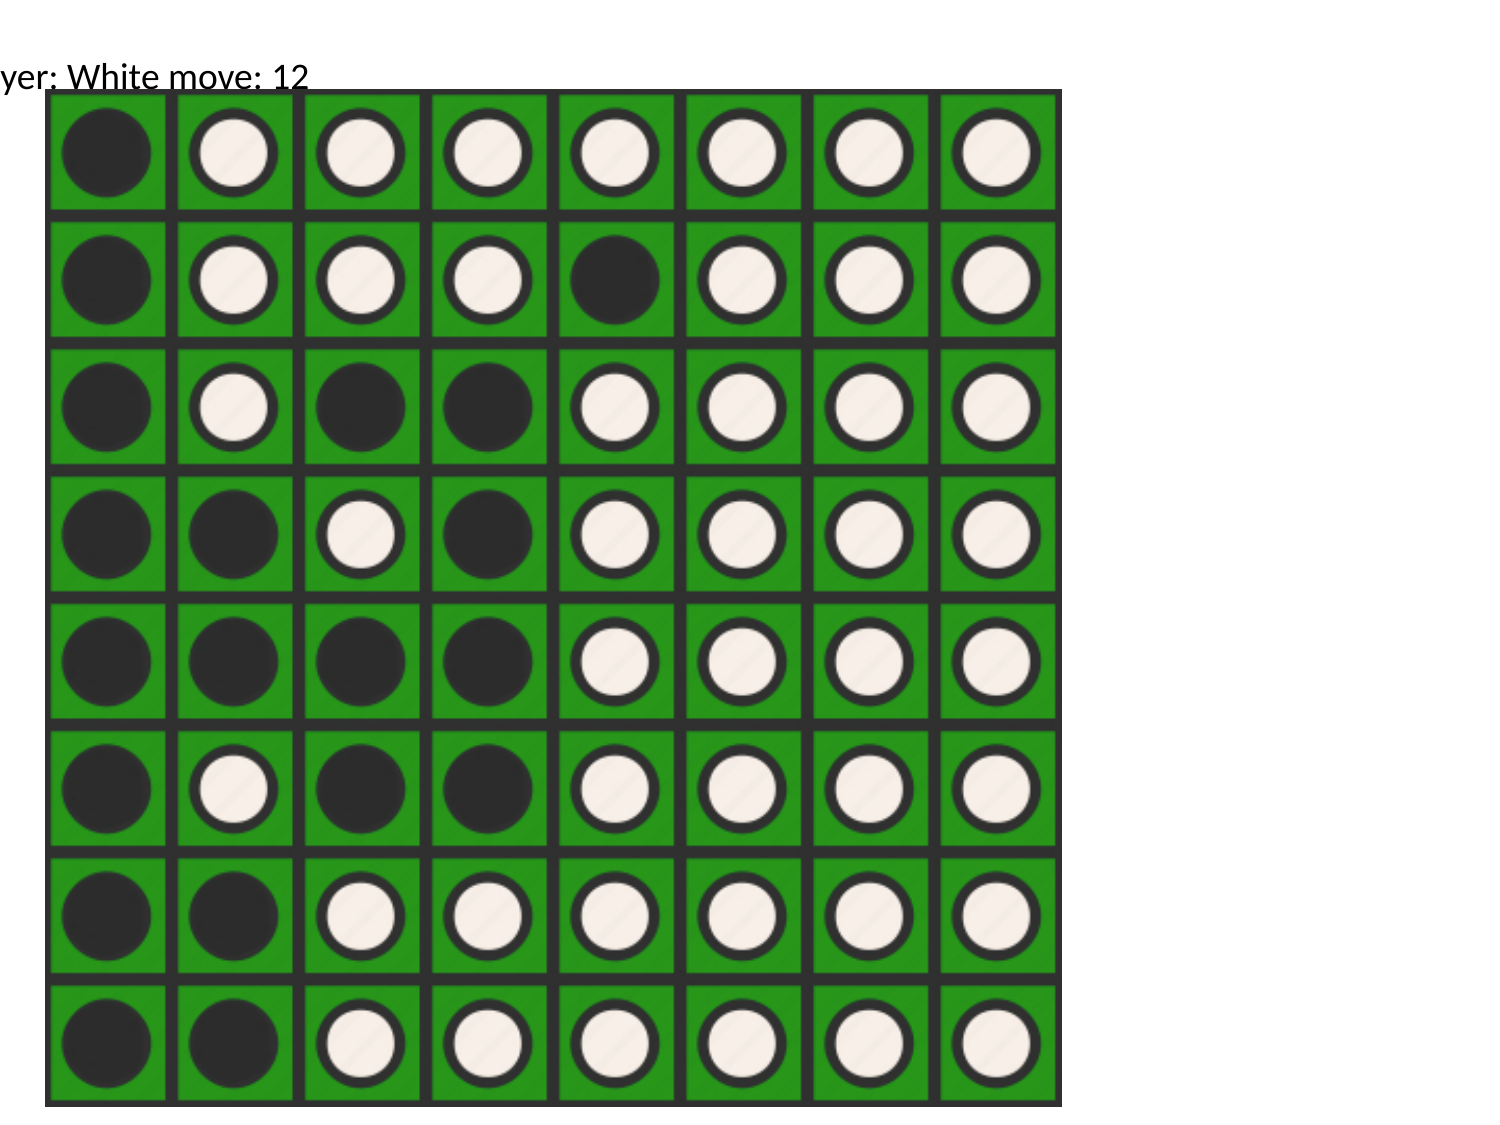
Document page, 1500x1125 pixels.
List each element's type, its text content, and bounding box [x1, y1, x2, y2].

text_box turn: 60 player: White move: 12 [0, 44, 325, 105]
picture [44, 89, 1062, 1107]
